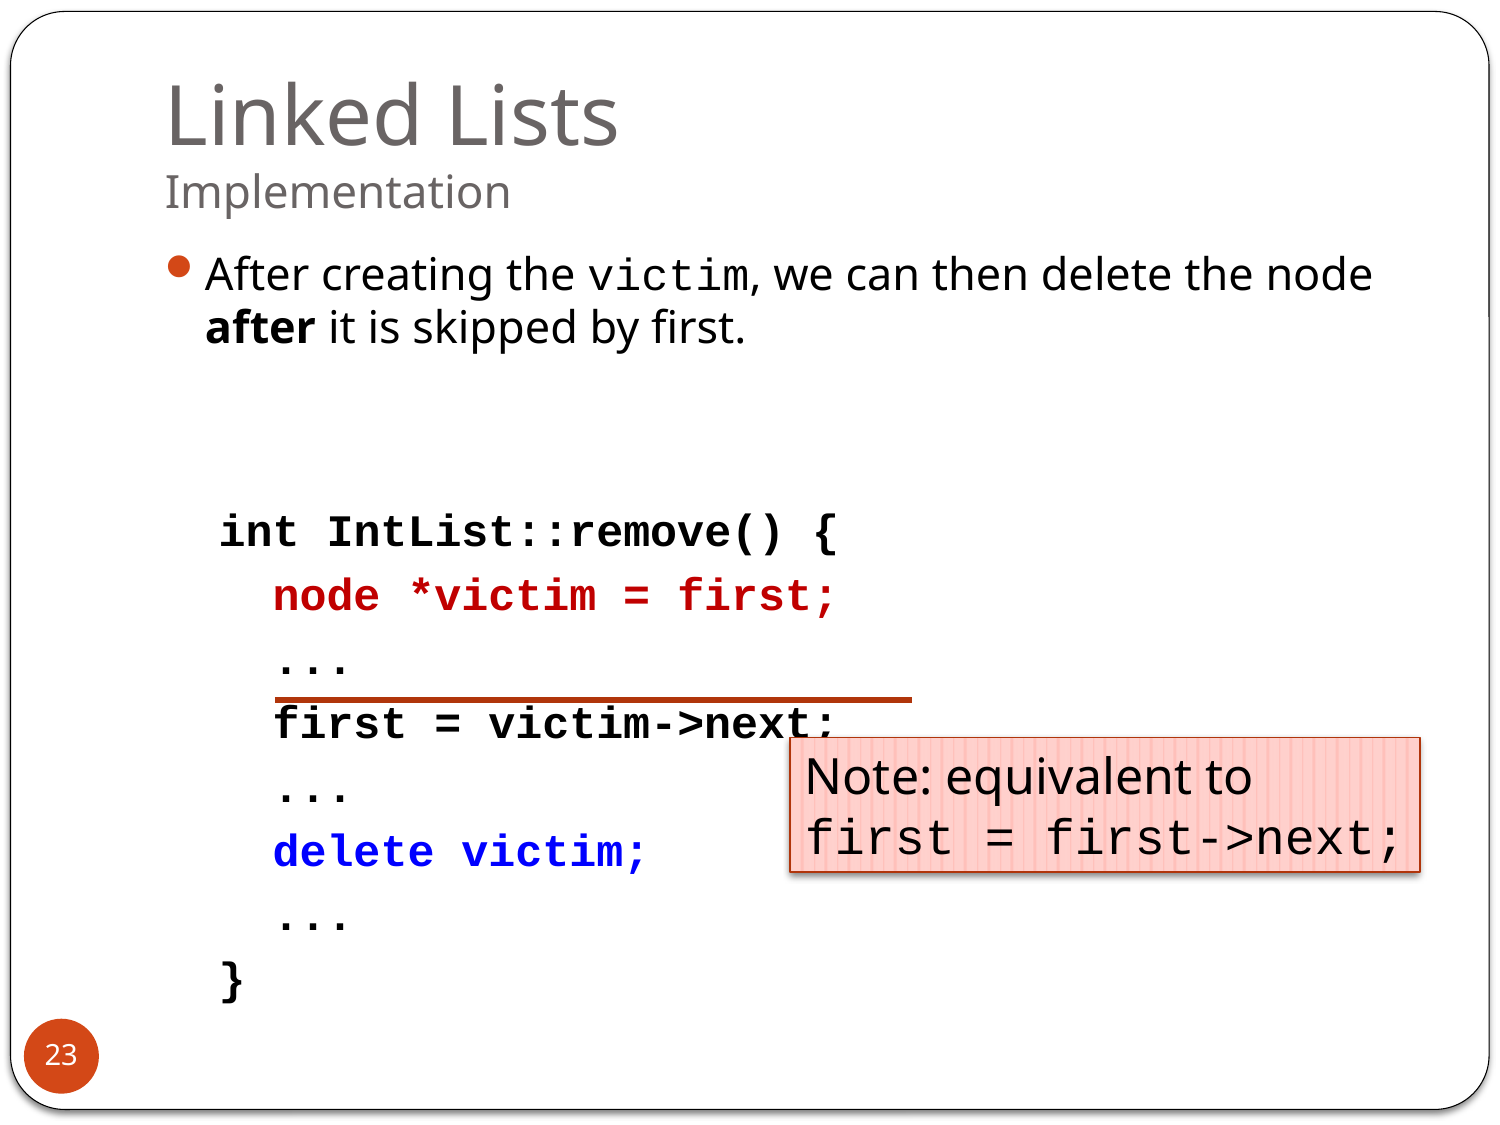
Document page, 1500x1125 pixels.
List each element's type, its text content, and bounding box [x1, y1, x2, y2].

title Linked Lists Implementation [150, 45, 1425, 233]
slide_number 23 [23, 1018, 99, 1094]
list After creating the victim, we can then delete the node after it is skipped by first. int IntList::remove() { node *victim = first; ... first = victim->next; ... delete victim; ... } [150, 237, 1425, 1013]
text_box Note: equivalent to first = first->next; [789, 737, 1421, 873]
